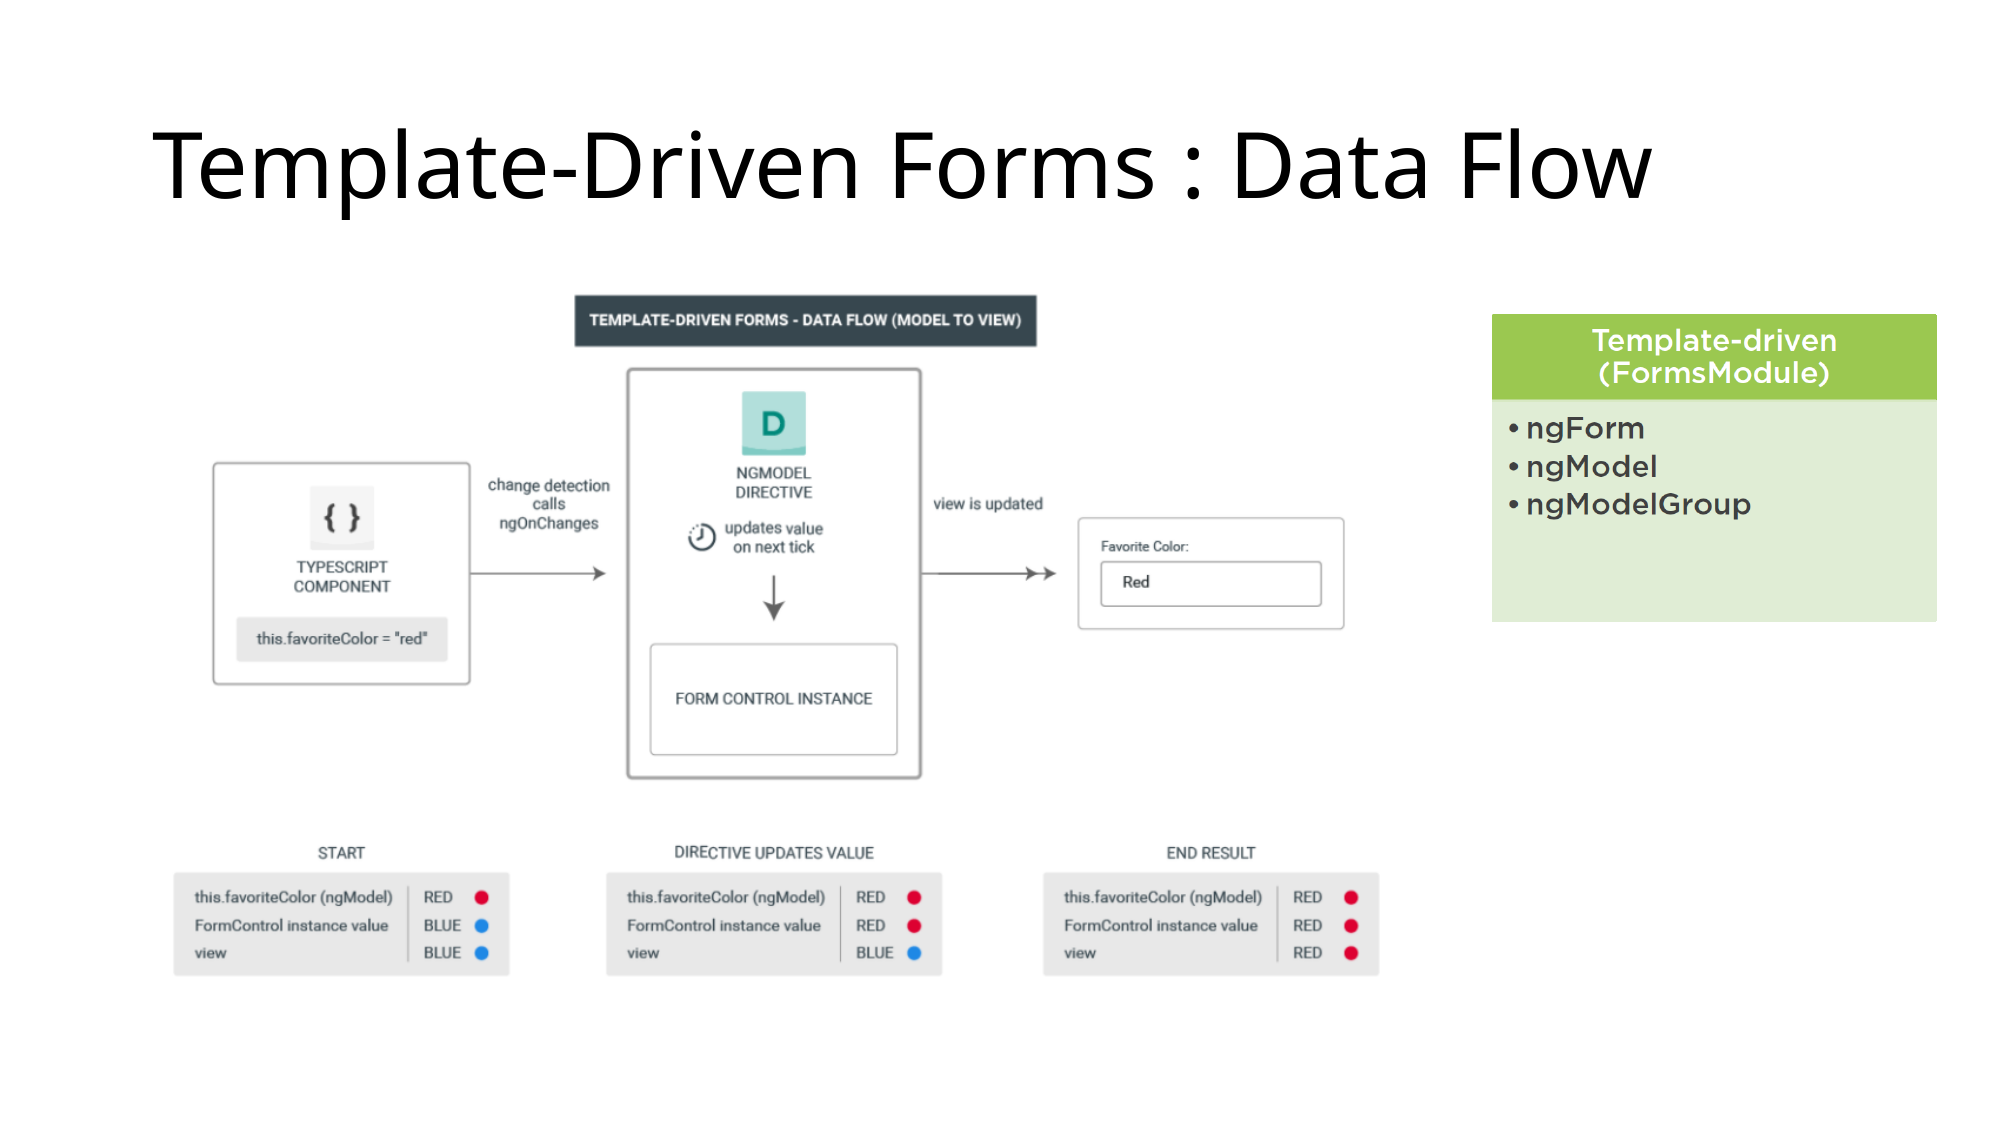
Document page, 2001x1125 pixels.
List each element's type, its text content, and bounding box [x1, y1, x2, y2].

title Template-Driven Forms : Data Flow [137, 59, 1863, 278]
picture [1481, 306, 1952, 635]
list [159, 277, 1394, 992]
